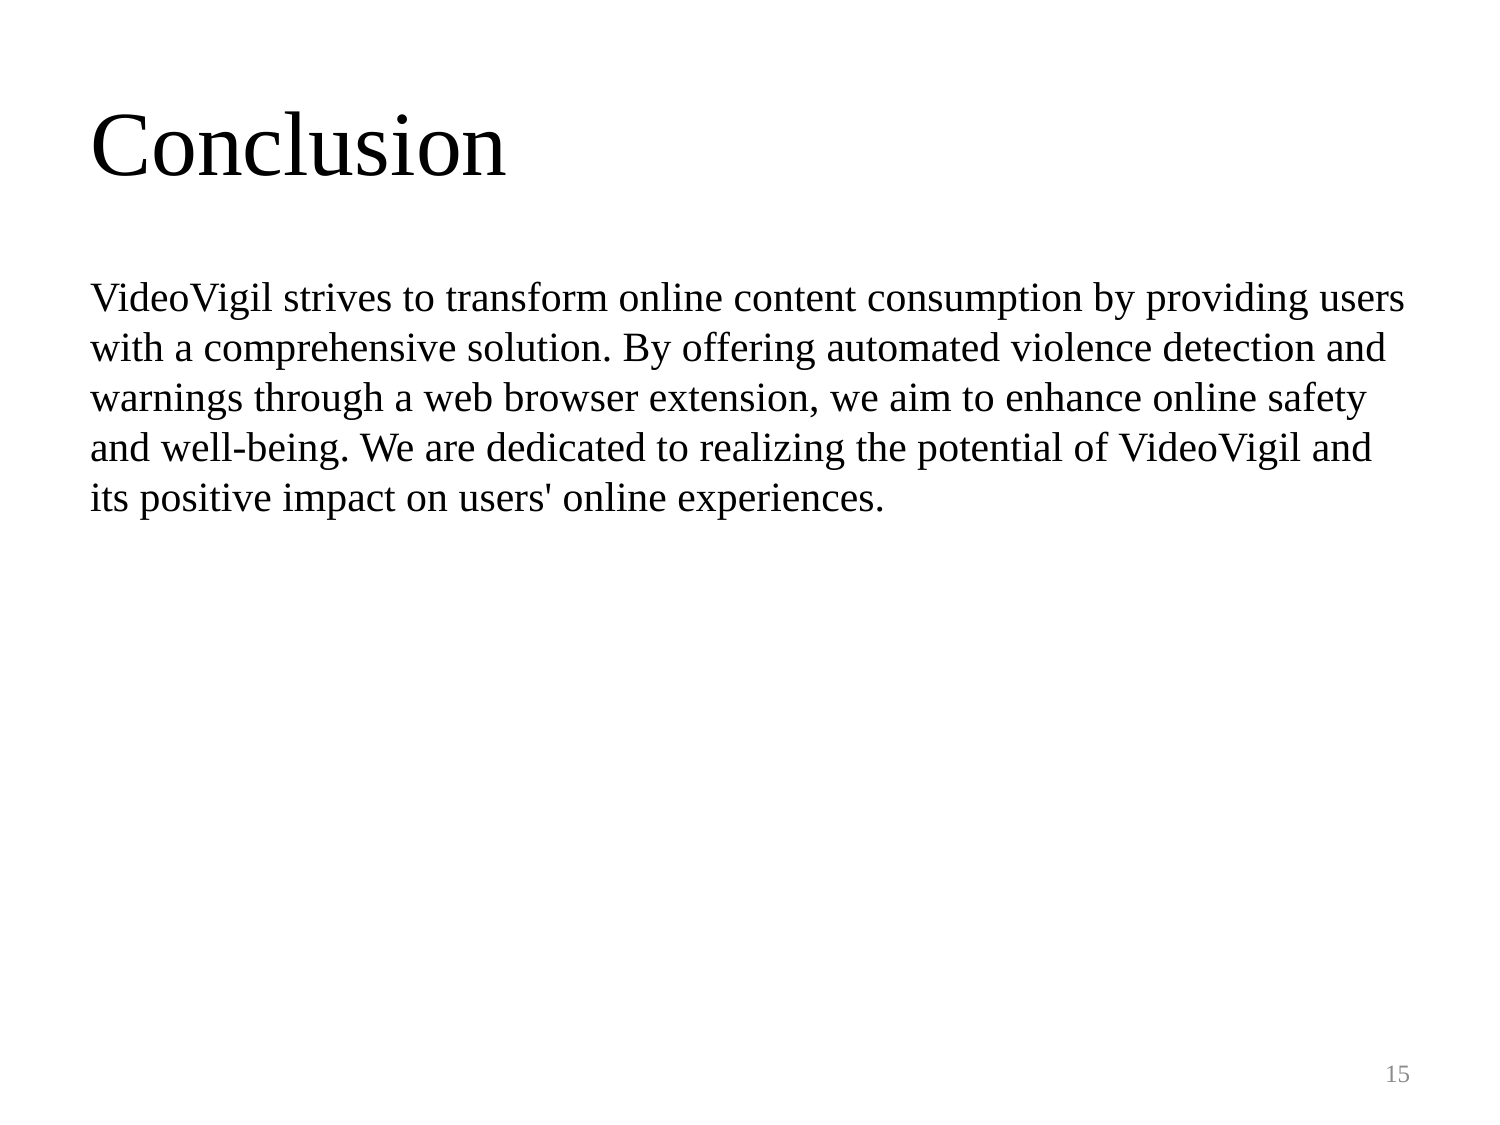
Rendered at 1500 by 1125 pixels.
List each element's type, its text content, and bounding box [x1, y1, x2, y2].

list VideoVigil strives to transform online content consumption by providing users with a comprehensive solution. By offering automated violence detection and warnings through a web browser extension, we aim to enhance online safety and well-being. We are dedicated to realizing the potential of VideoVigil and its positive impact on users' online experiences. [75, 262, 1425, 1005]
title Conclusion [75, 45, 1425, 233]
slide_number 15 [1074, 1042, 1425, 1103]
